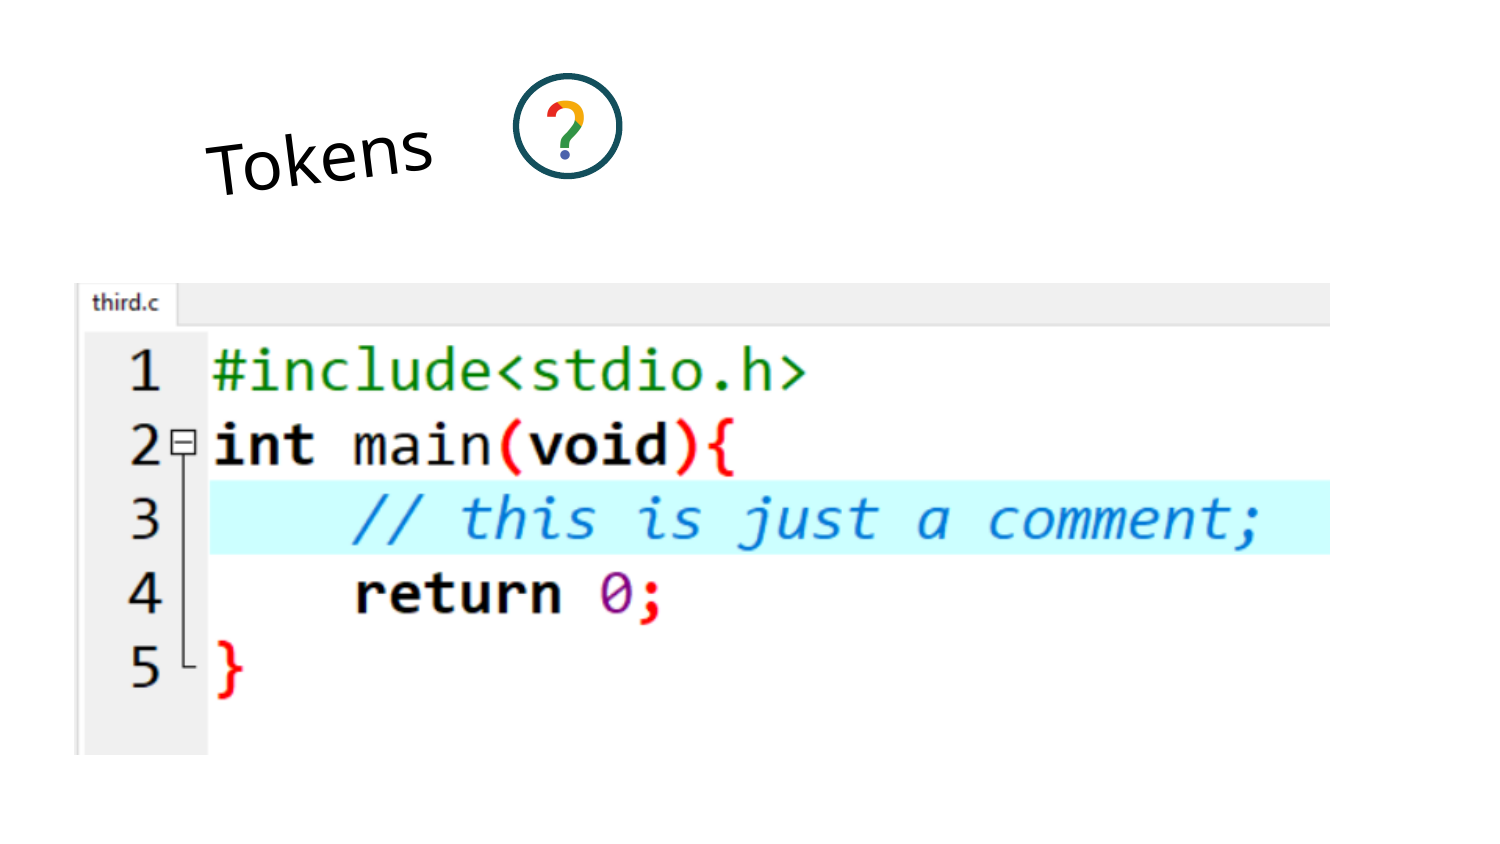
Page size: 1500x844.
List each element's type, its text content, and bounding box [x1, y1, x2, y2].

picture [74, 282, 1330, 756]
text_box Tokens [125, 76, 516, 236]
picture [515, 75, 620, 177]
